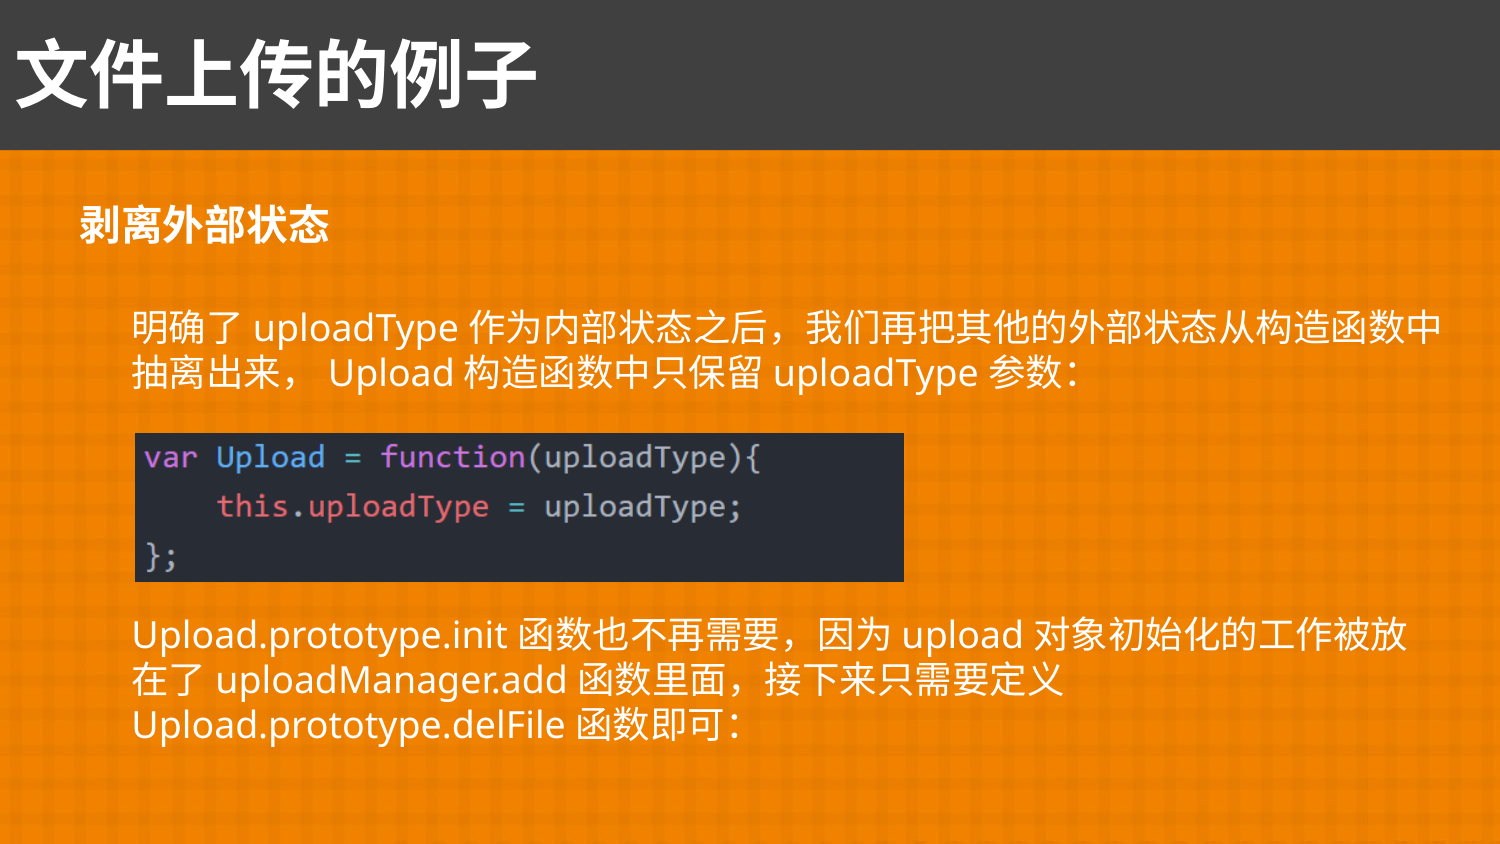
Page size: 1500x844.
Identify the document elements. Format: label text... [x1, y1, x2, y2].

picture [0, 151, 1500, 844]
list 明确了uploadType作为内部状态之后，我们再把其他的外部状态从构造函数中抽离出来，Upload构造函数中只保留uploadType参数： Upload.prototype.init函数也不再需要，因为upload对象初始化的工作被放在了uploadManager.add函数里面，接下来只需要定义Upload.prototype.delFile函数即可： [66, 296, 1461, 788]
title 文件上传的例子 [0, 0, 1500, 146]
list 剥离外部状态 [64, 185, 1459, 262]
